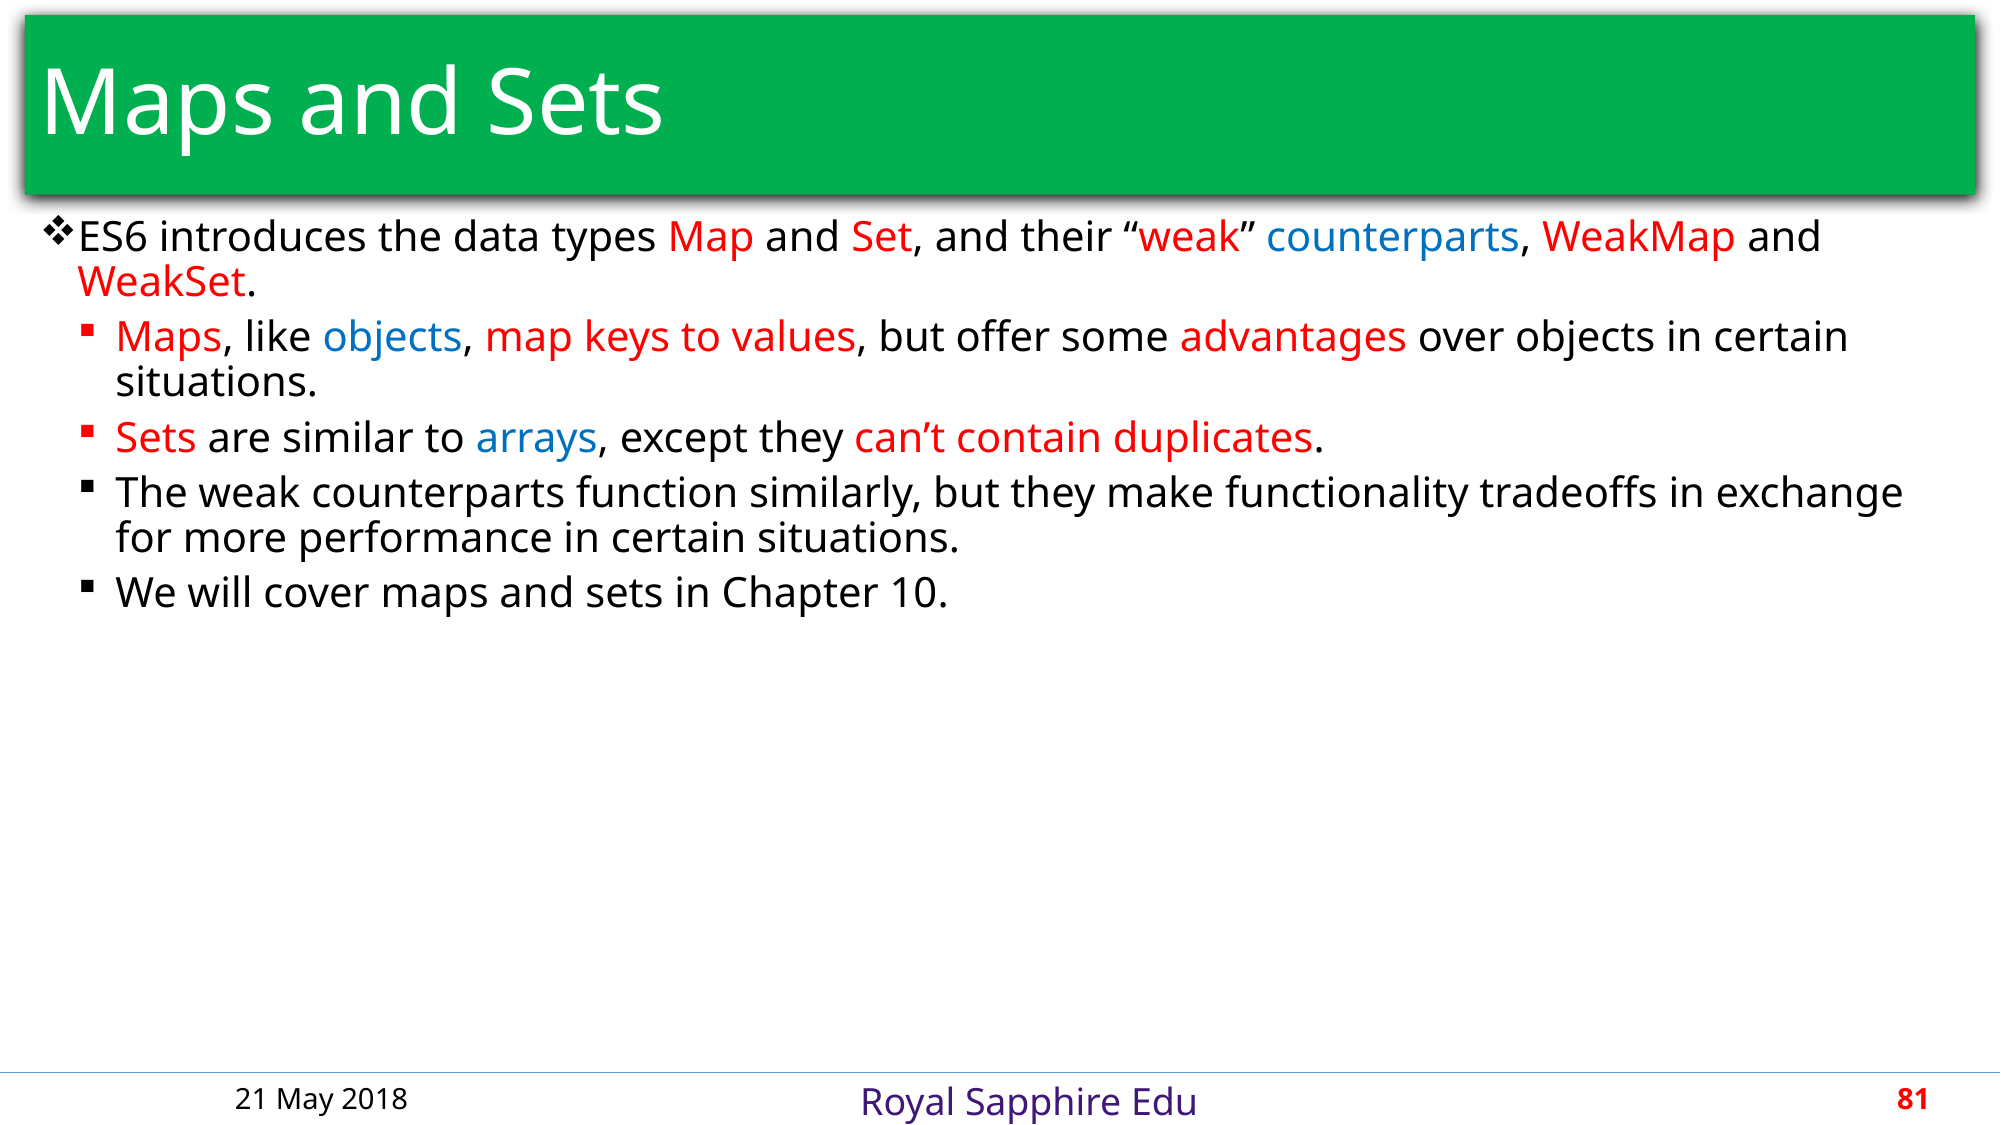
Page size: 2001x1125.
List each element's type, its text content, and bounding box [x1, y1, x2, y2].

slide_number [220, 1072, 671, 1115]
slide_number 81 [1495, 1072, 1946, 1115]
list ES6 introduces the data types Map and Set, and their “weak” counterparts, WeakMap and WeakSet. Maps, like objects, map keys to values, but offer some advantages over objects in certain situations. Sets are similar to arrays, except they can’t contain duplicates. The weak counterparts function similarly, but they make functionality tradeoffs in exchange for more performance in certain situations. We will cover maps and sets in Chapter 10. [24, 208, 1975, 1063]
title Maps and Sets [24, 14, 1975, 195]
